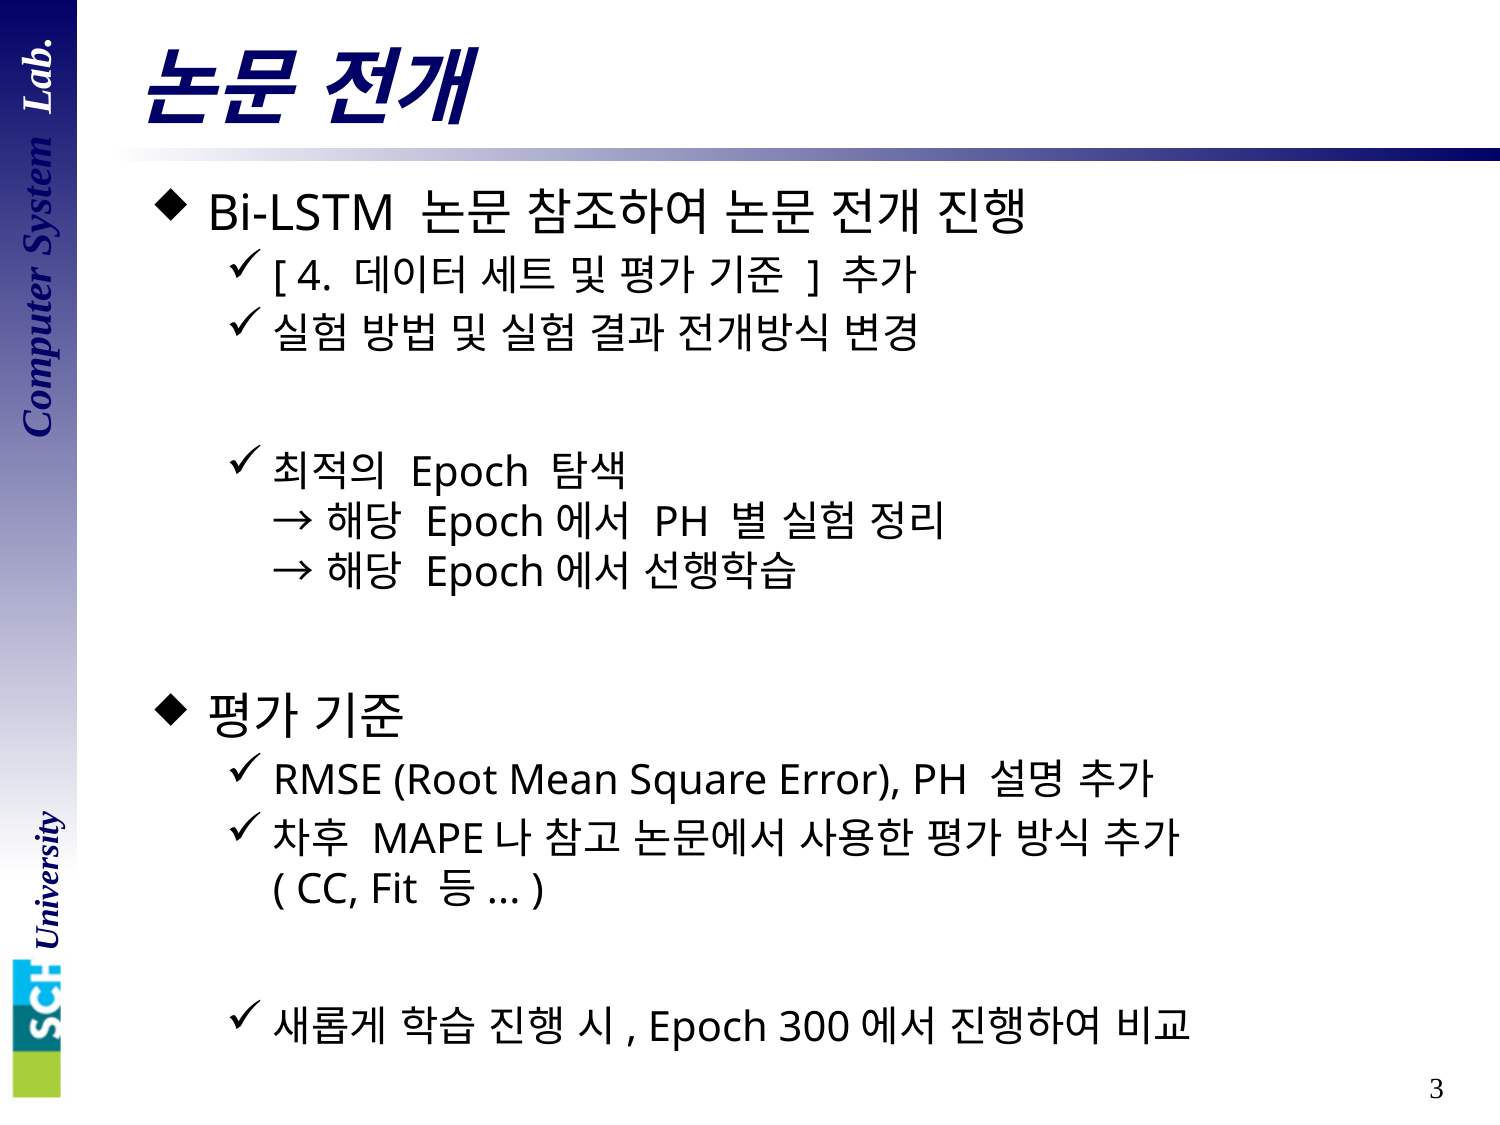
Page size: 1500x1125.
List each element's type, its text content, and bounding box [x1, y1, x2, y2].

list Bi-LSTM 논문 참조하여 논문 전개 진행 [ 4. 데이터 세트 및 평가 기준 ] 추가 실험 방법 및 실험 결과 전개방식 변경 최적의 Epoch 탐색 → 해당 Epoch에서 PH 별 실험 정리 → 해당 Epoch에서 선행학습 평가 기준 RMSE (Root Mean Square Error), PH 설명 추가 차후 MAPE나 참고 논문에서 사용한 평가 방식 추가 ( CC, Fit 등... ) 새롭게 학습 진행 시, Epoch 300에서 진행하여 비교 [135, 172, 1448, 1100]
picture [5, 952, 69, 1104]
title 논문 전개 [123, 25, 1460, 143]
